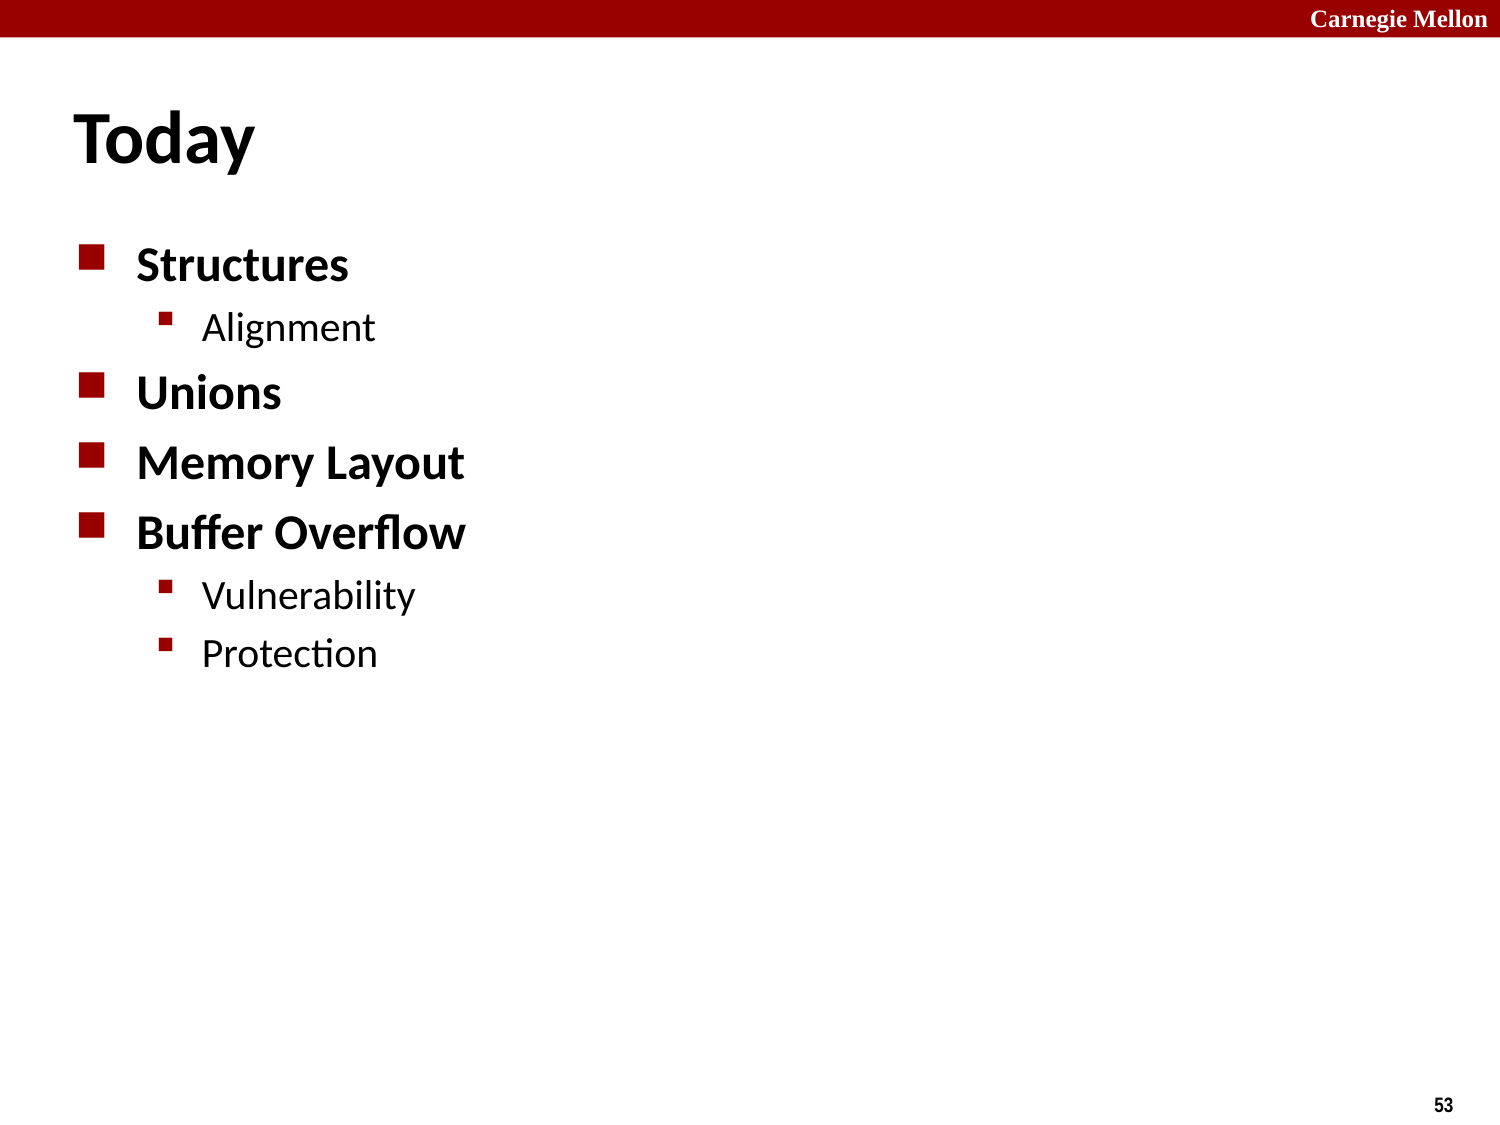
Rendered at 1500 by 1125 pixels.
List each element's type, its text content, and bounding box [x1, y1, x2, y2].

list Structures Alignment Unions Memory Layout Buffer Overflow Vulnerability Protection [64, 223, 1361, 1040]
title Today [58, 71, 1305, 197]
